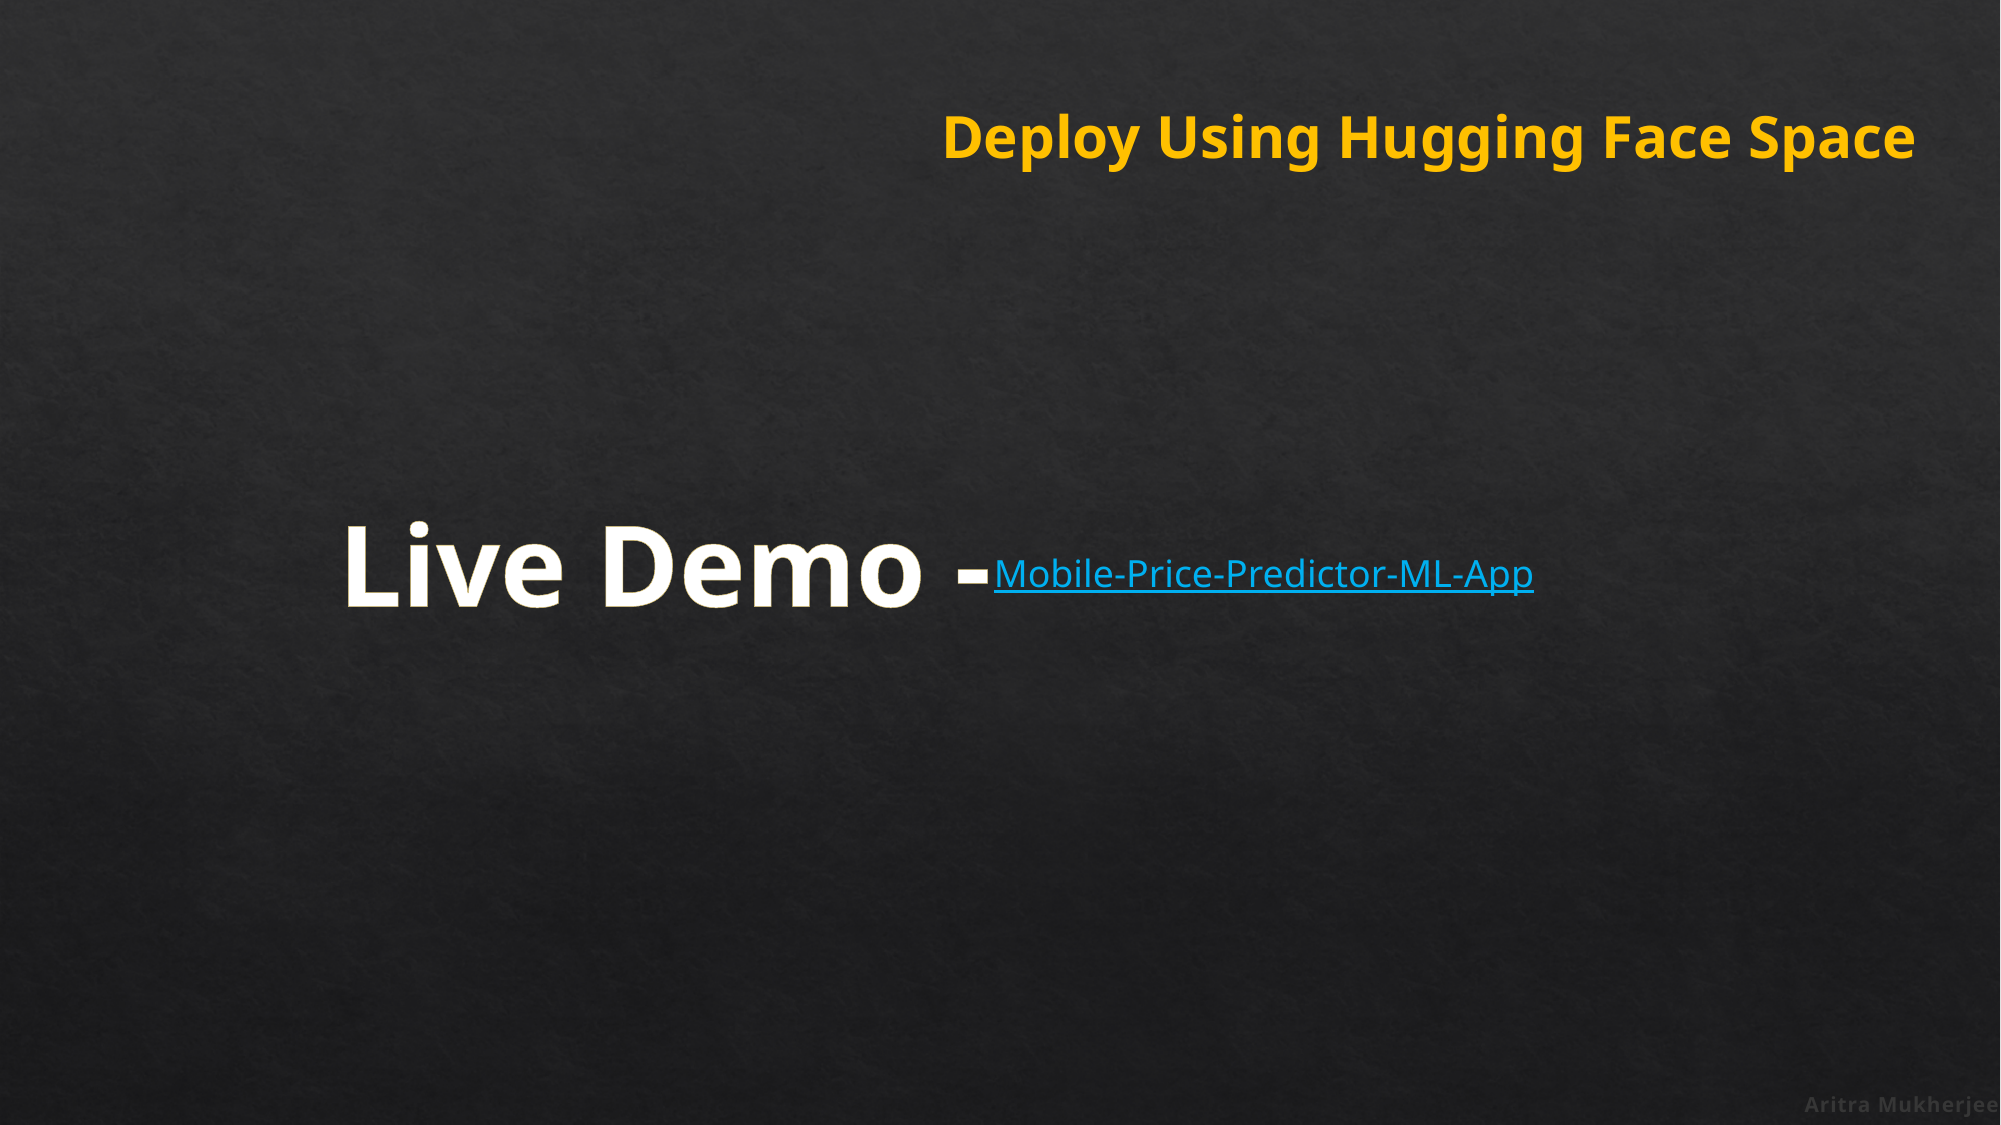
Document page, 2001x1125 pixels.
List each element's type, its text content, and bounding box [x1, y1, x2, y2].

text_box Deploy Using Hugging Face Space [923, 90, 1933, 178]
text_box Aritra Mukherjee [1789, 1084, 2000, 1125]
text_box Live Demo - [323, 486, 1036, 637]
text_box Mobile-Price-Predictor-ML-App [978, 542, 1980, 609]
